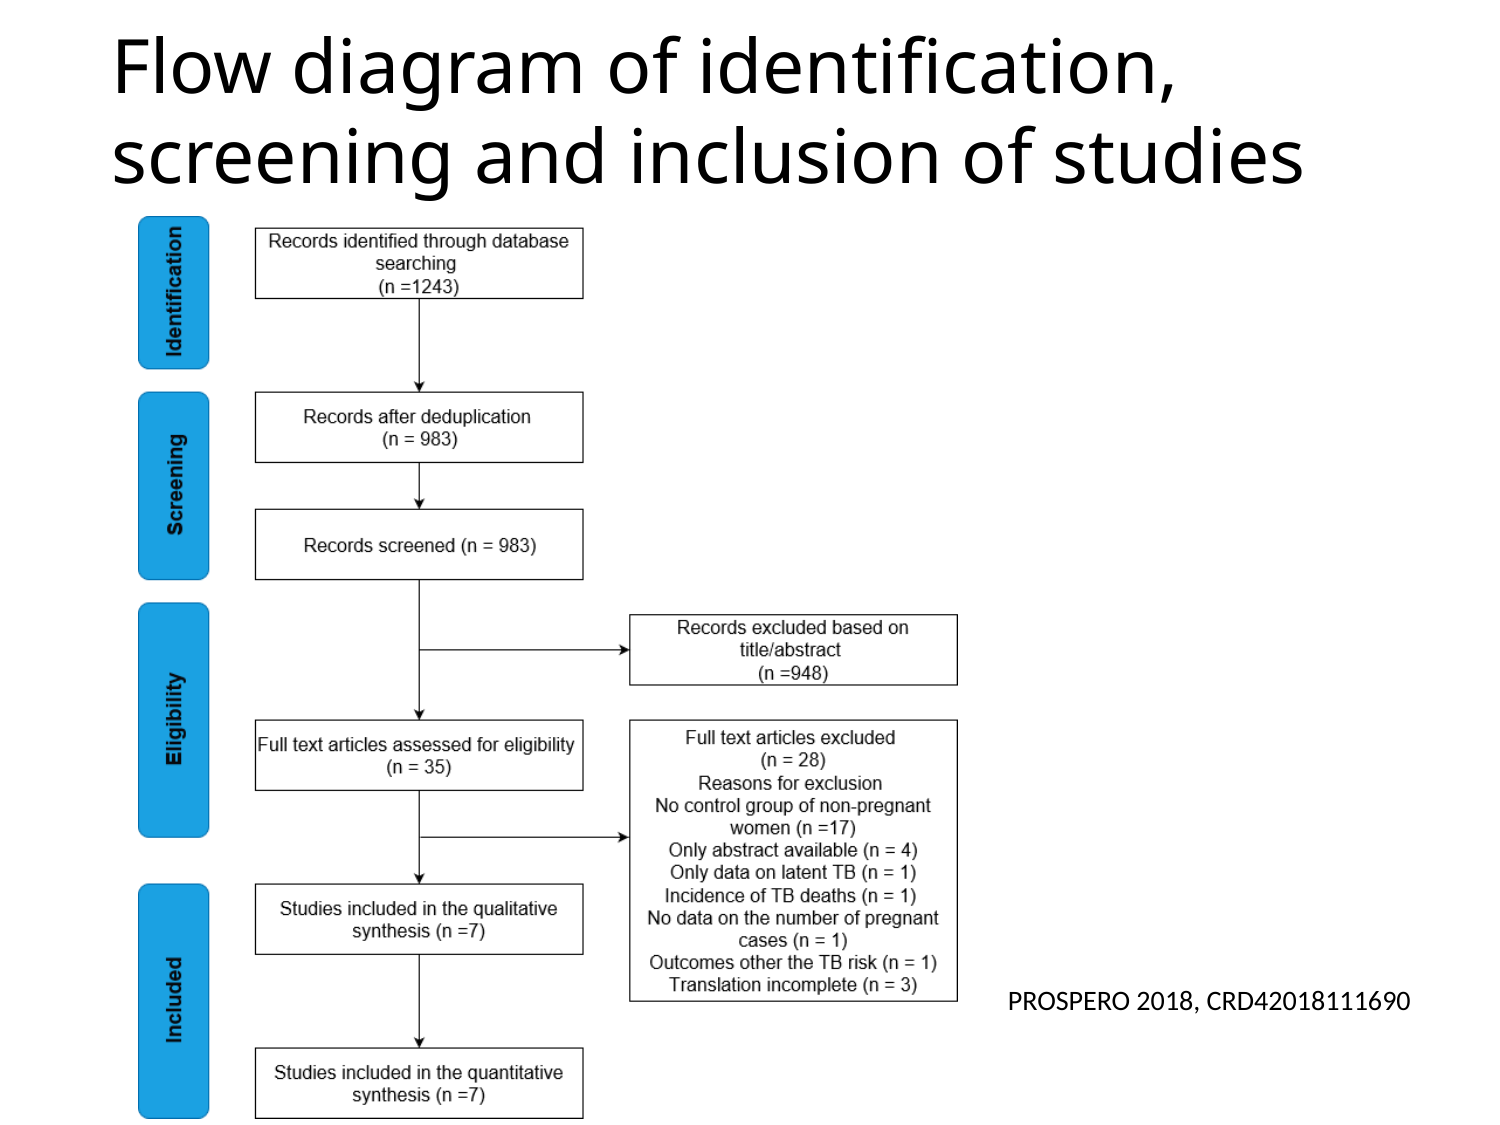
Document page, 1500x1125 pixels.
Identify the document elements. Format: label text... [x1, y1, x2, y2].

title Flow diagram of identification, screening and inclusion of studies [96, 0, 1391, 218]
picture [138, 216, 959, 1119]
text_box PROSPERO 2018, CRD42018111690 [993, 975, 1446, 1024]
